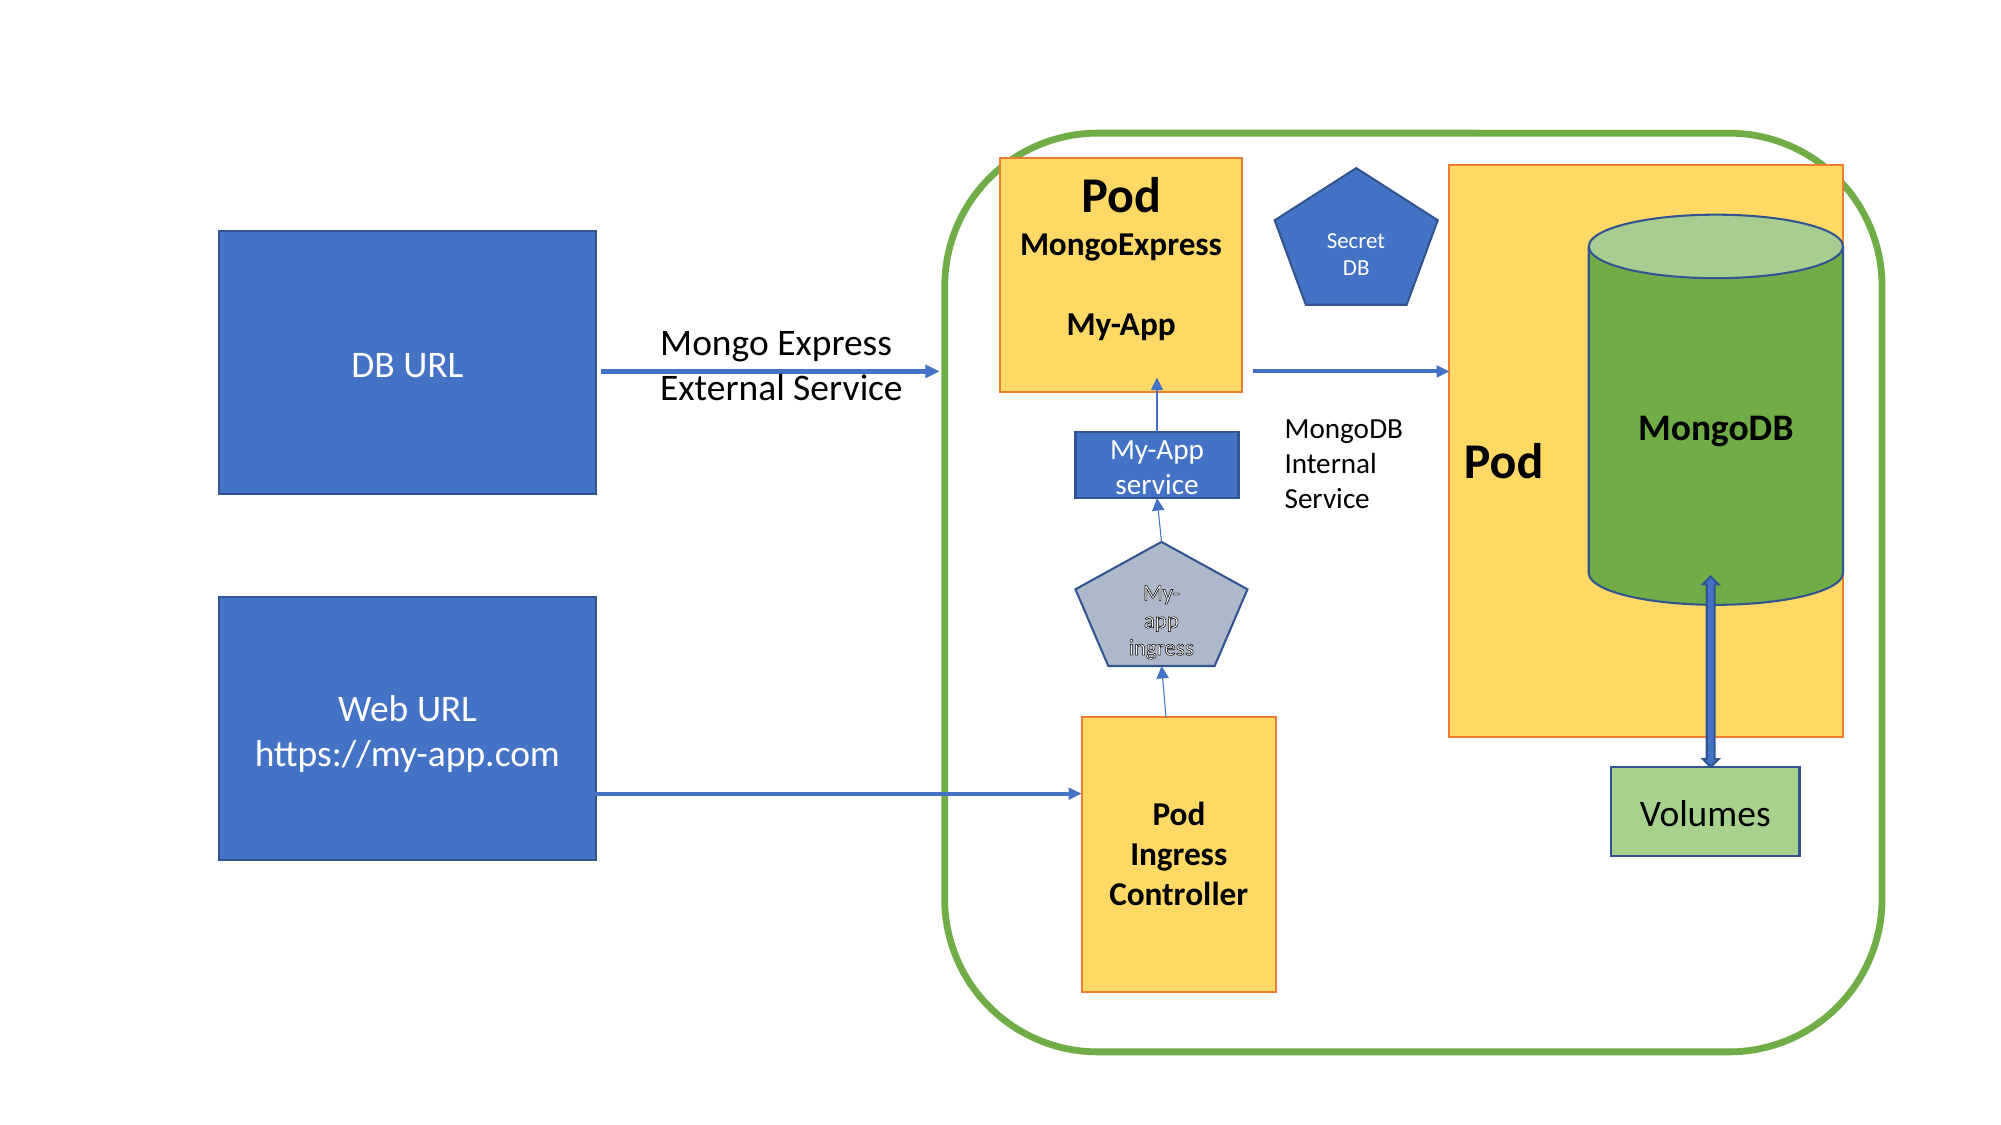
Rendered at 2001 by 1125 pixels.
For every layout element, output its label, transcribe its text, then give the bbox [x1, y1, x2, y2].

text_box Pod [1448, 164, 1844, 738]
text_box [1700, 575, 1722, 769]
text_box MongoDB [1587, 213, 1845, 606]
text_box Pod Ingress Controller [1081, 716, 1277, 993]
text_box Volumes [1610, 766, 1801, 857]
text_box Pod MongoExpress My-App [999, 157, 1243, 393]
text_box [1161, 665, 1166, 718]
text_box Mongo Express External Service [645, 372, 918, 461]
text_box Mongo Express External Service [645, 310, 918, 371]
text_box MongoDB Internal Service [1269, 401, 1438, 522]
text_box My-App service [1074, 431, 1240, 499]
text_box Secret DB [1273, 166, 1440, 306]
text_box [943, 132, 1884, 1053]
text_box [1156, 498, 1162, 542]
text_box My- app ingress [1074, 540, 1249, 668]
text_box Web URL https://my-app.com [218, 596, 597, 861]
text_box DB URL [218, 230, 597, 495]
